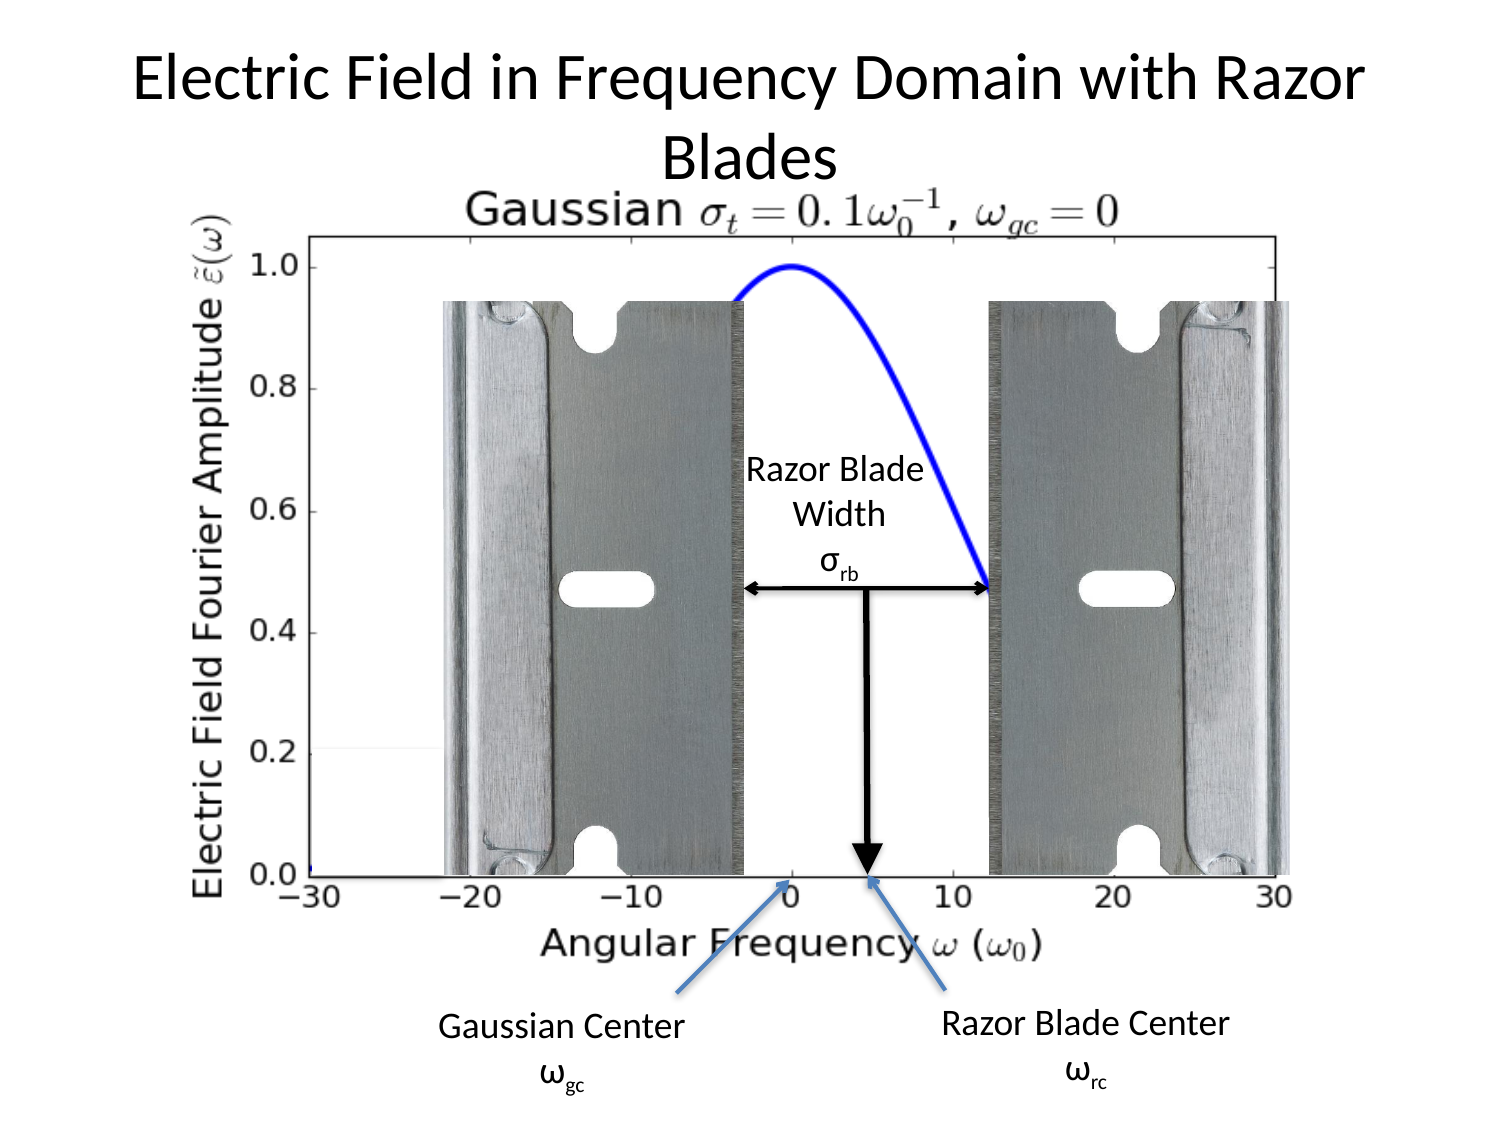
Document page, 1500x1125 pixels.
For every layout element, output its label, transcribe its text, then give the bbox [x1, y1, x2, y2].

picture [164, 159, 1426, 991]
text_box Razor Blade Center ωrc [926, 999, 1246, 1102]
title Electric Field in Frequency Domain with Razor Blades [75, 19, 1425, 207]
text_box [676, 879, 790, 994]
text_box Gaussian Center ωgc [423, 999, 701, 1105]
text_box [867, 874, 946, 991]
